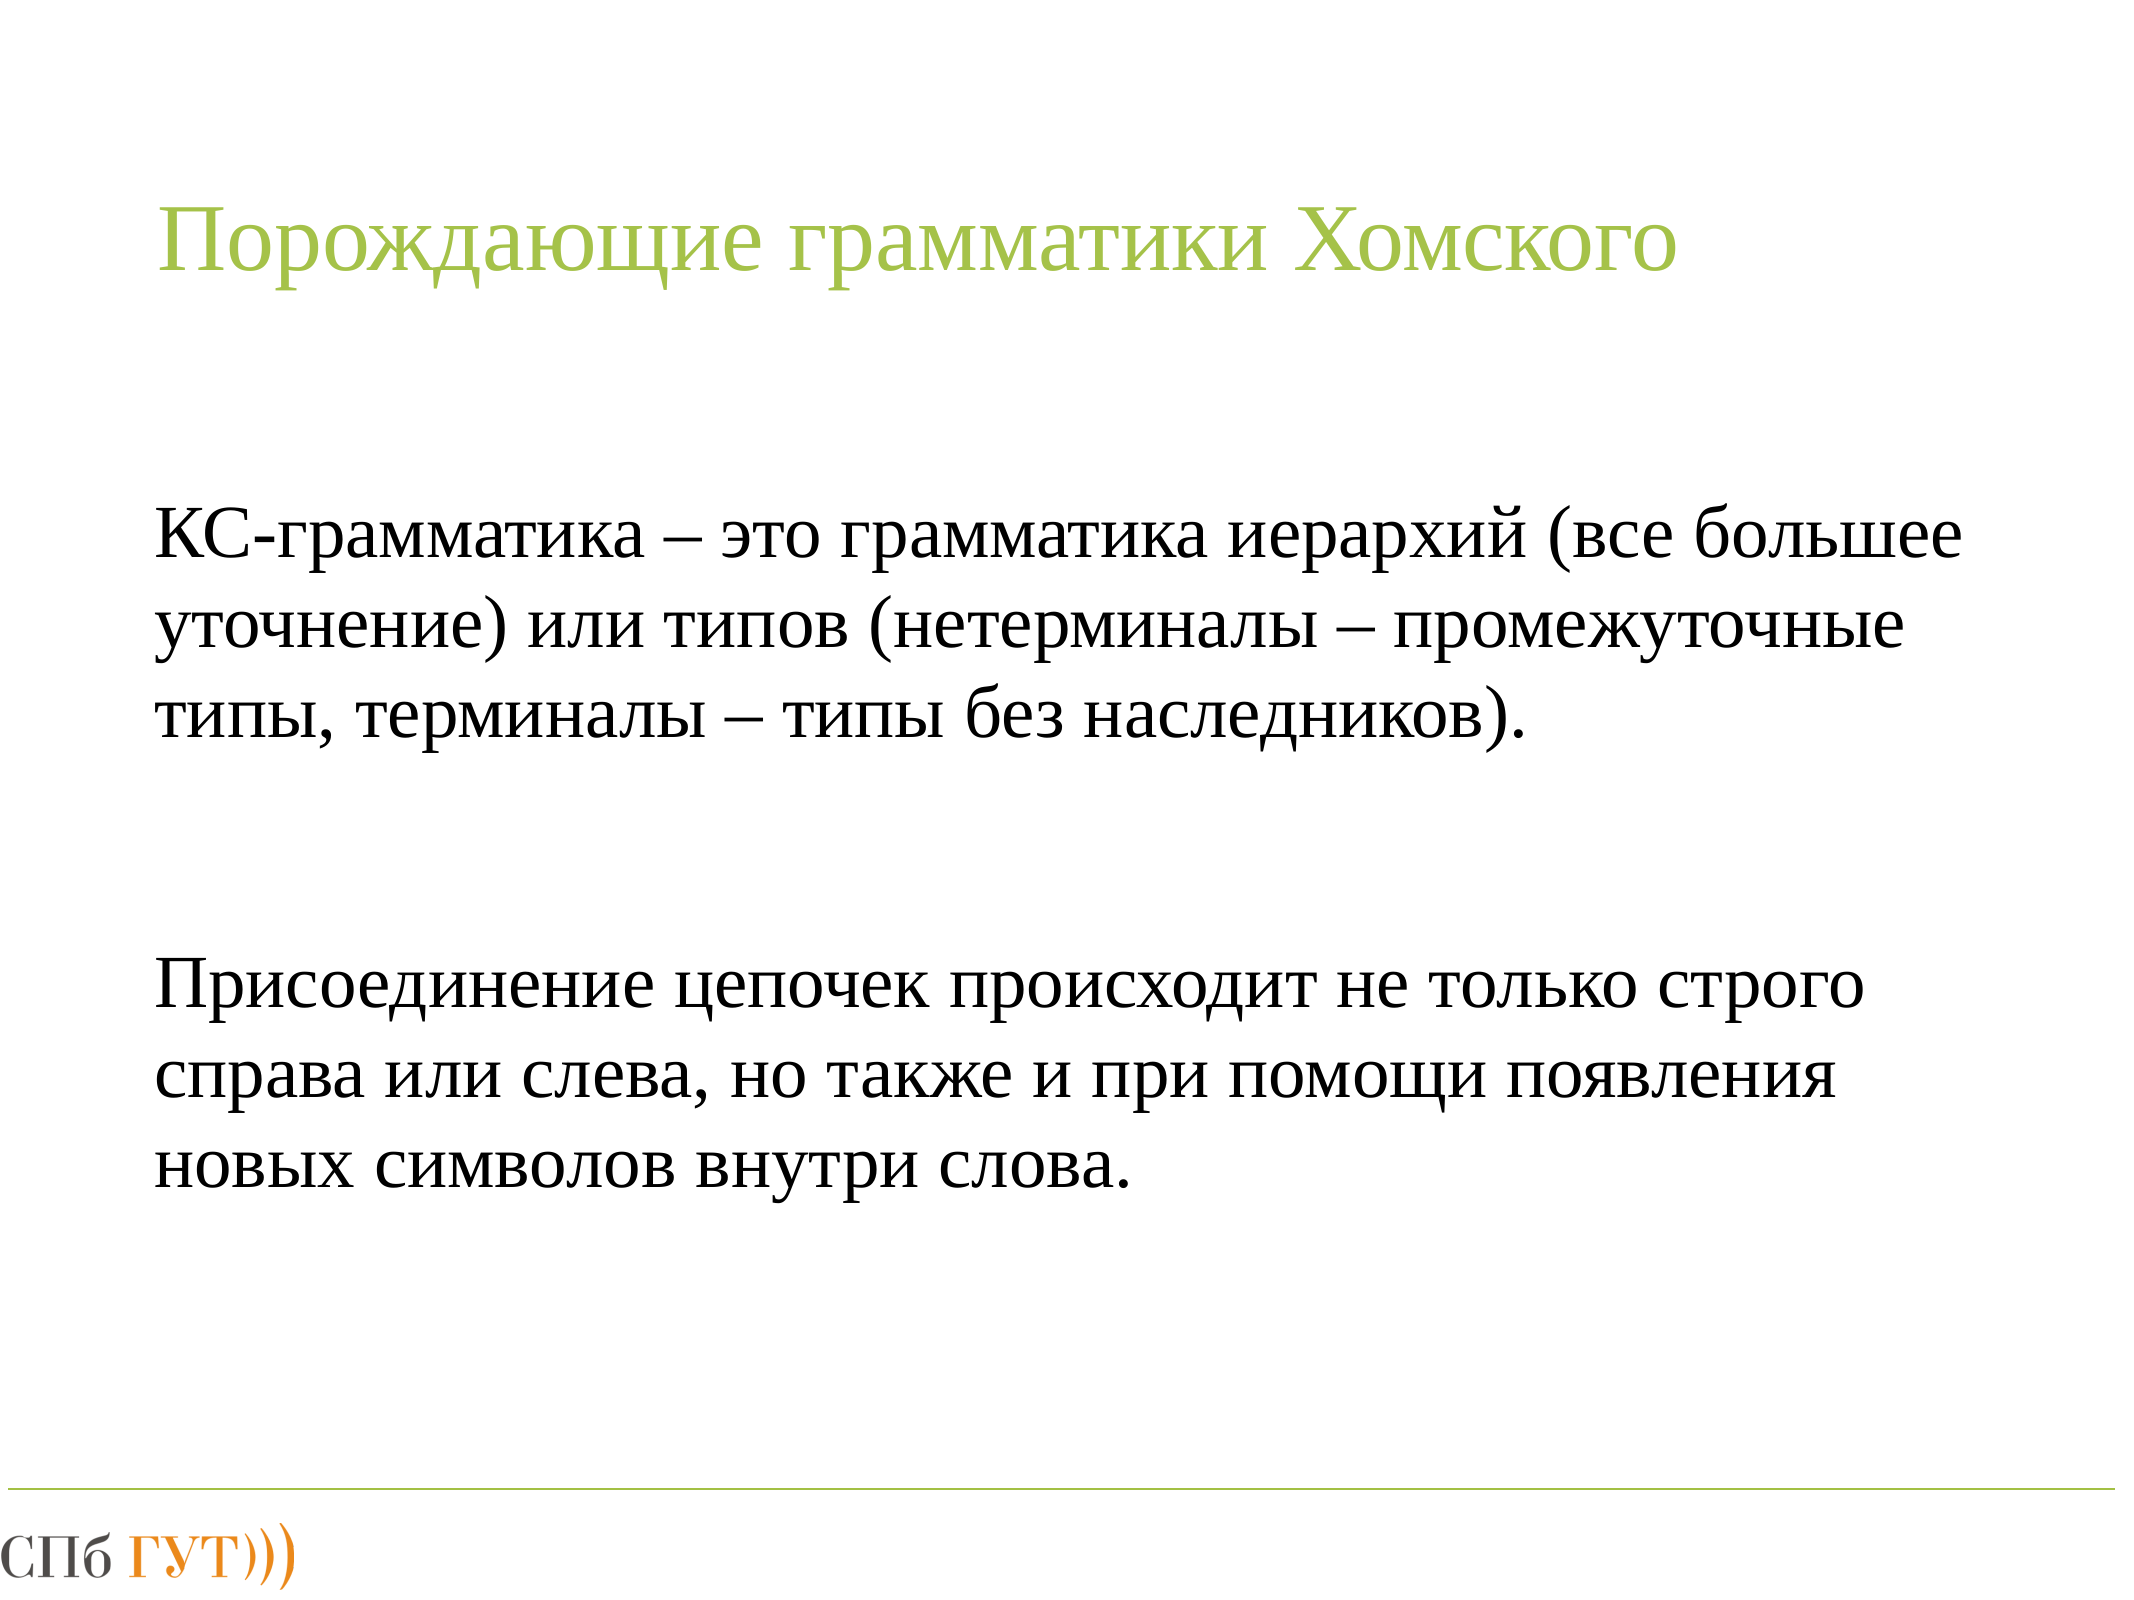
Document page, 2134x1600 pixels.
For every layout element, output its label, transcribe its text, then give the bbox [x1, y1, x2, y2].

picture [1, 1522, 295, 1590]
title Порождающие грамматики Хомского [146, 84, 1988, 381]
list КС-грамматика – это грамматика иерархий (все большее уточнение) или типов (нетерминалы – промежуточные типы, терминалы – типы без наследников). Присоединение цепочек происходит не только строго справа или слева, но также и при помощи появления новых символов внутри слова. [142, 381, 2024, 1557]
